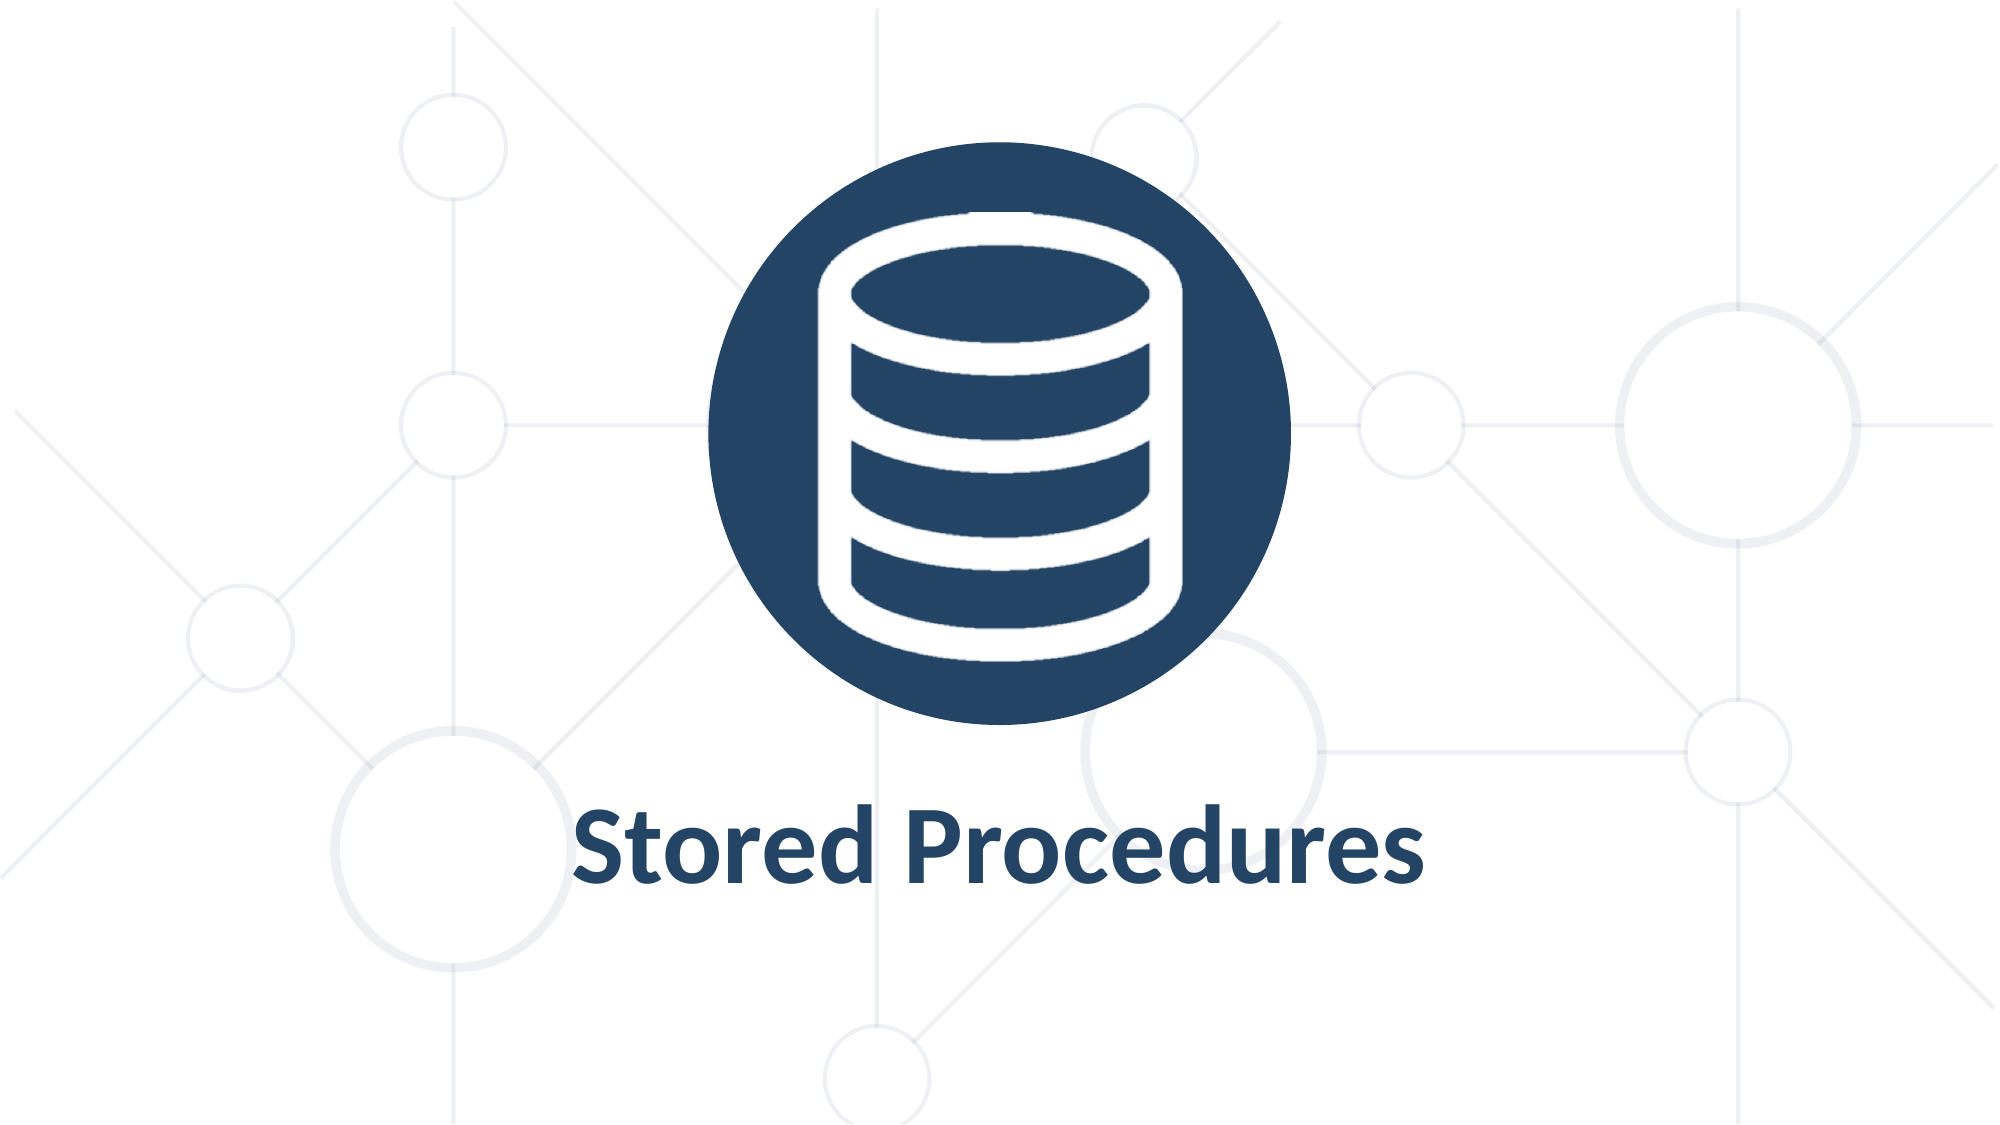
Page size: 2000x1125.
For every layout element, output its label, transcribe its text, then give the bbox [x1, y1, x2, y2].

list Stored Procedures [100, 771, 1899, 898]
picture [816, 212, 1183, 662]
